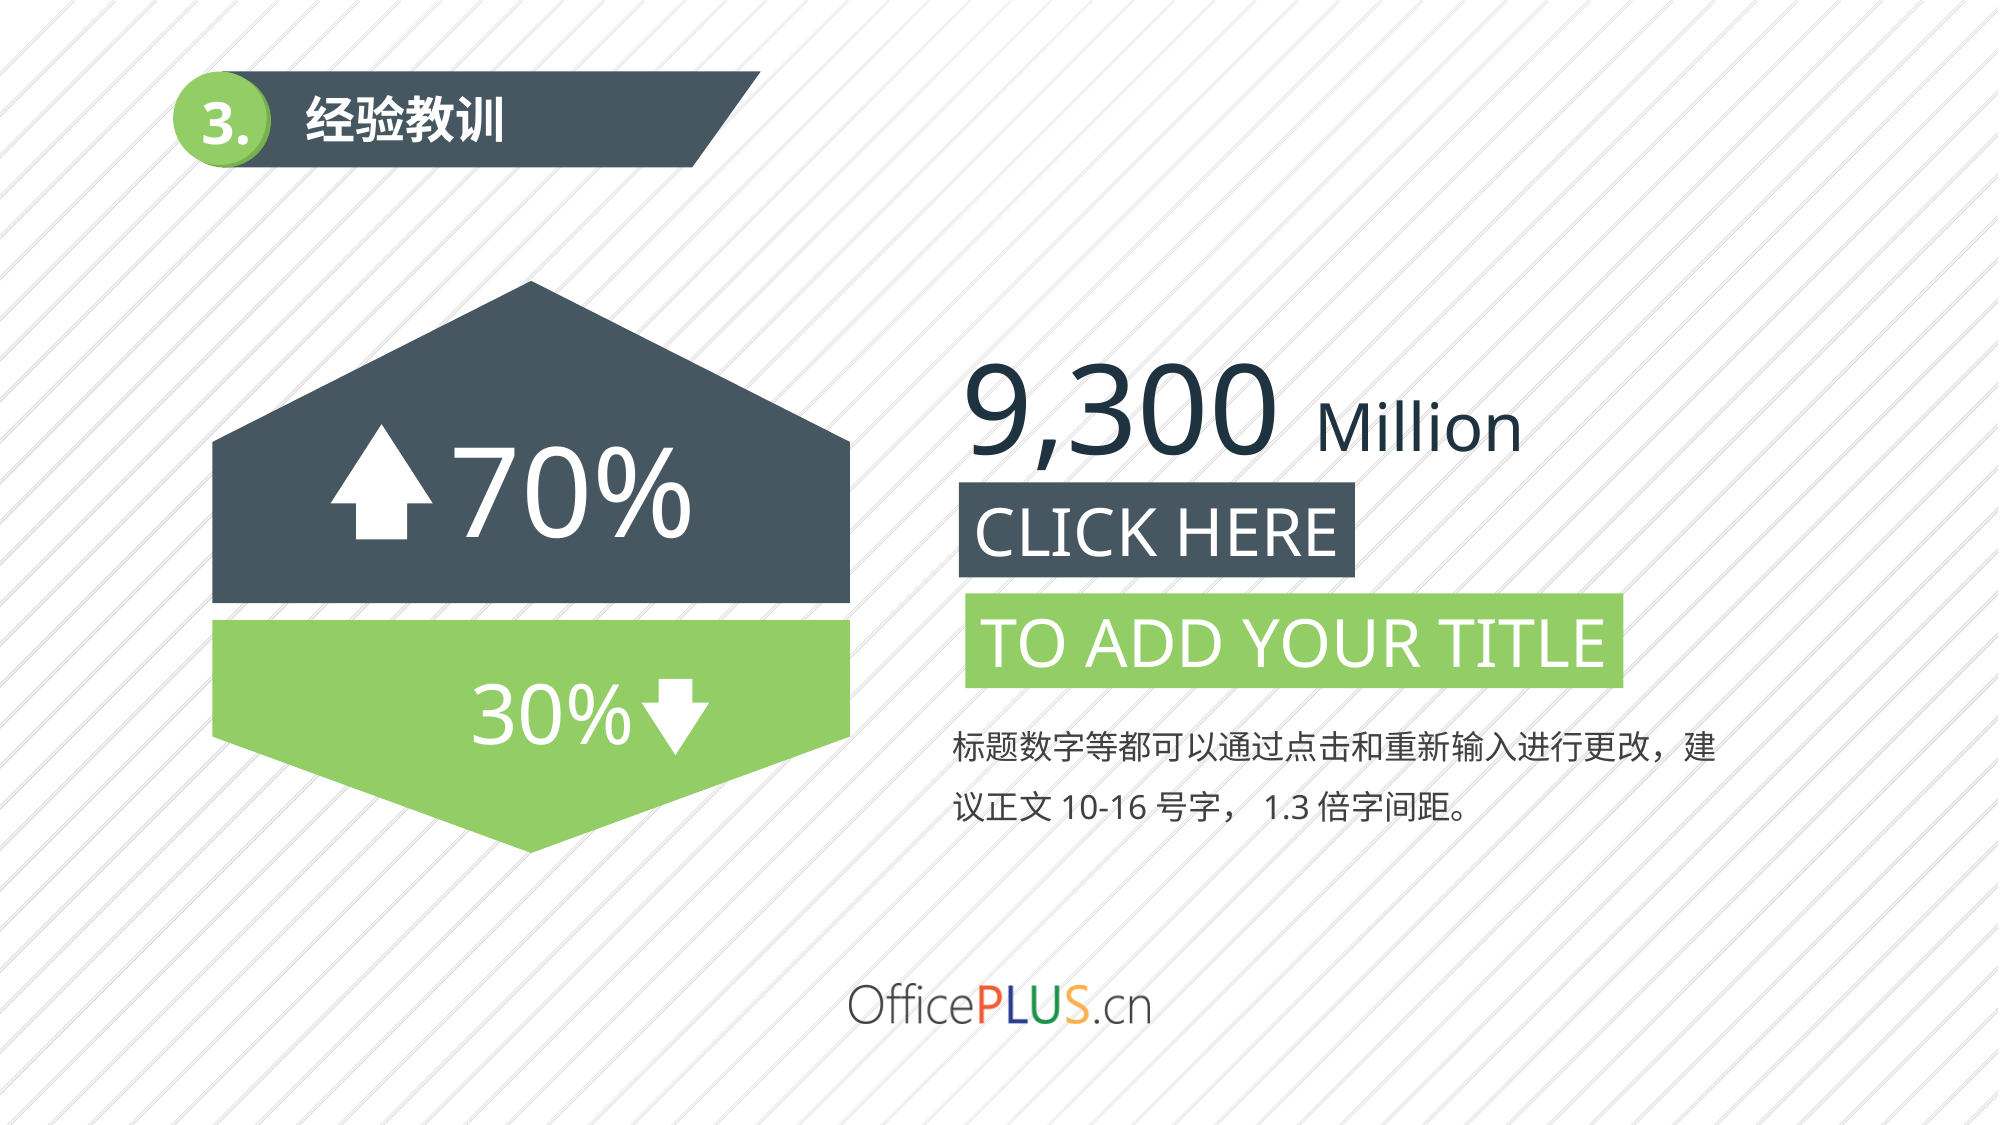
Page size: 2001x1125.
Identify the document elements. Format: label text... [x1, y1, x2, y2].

text_box CLICK HERE [958, 488, 1355, 578]
text_box Million [1299, 377, 1692, 473]
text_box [173, 71, 761, 168]
text_box 9,300 [945, 322, 1808, 488]
text_box 标题数字等都可以通过点击和重新输入进行更改，建议正文10-16号字，1.3倍字间距。 [937, 698, 1757, 834]
text_box TO ADD YOUR TITLE [965, 593, 1624, 689]
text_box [212, 280, 850, 853]
picture [0, 0, 1998, 1125]
